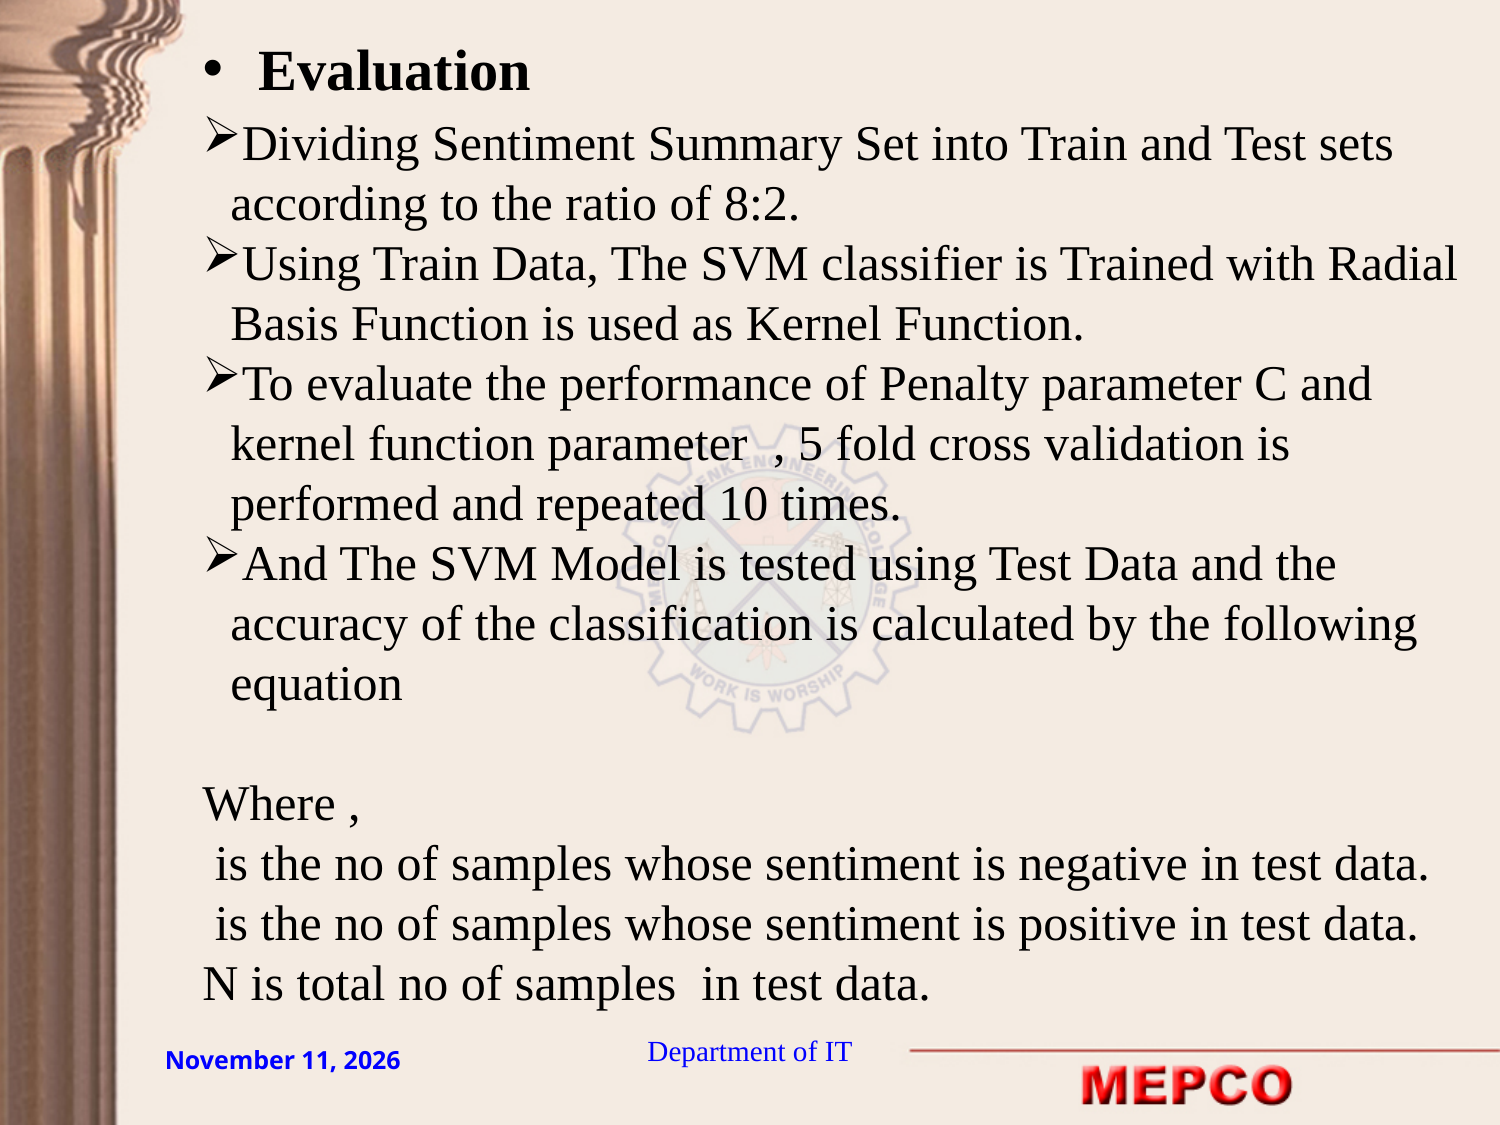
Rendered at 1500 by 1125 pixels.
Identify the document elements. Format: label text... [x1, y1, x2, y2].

picture [0, 0, 1500, 1125]
list Evaluation [187, 24, 1463, 104]
footer Department of IT [512, 1024, 988, 1101]
